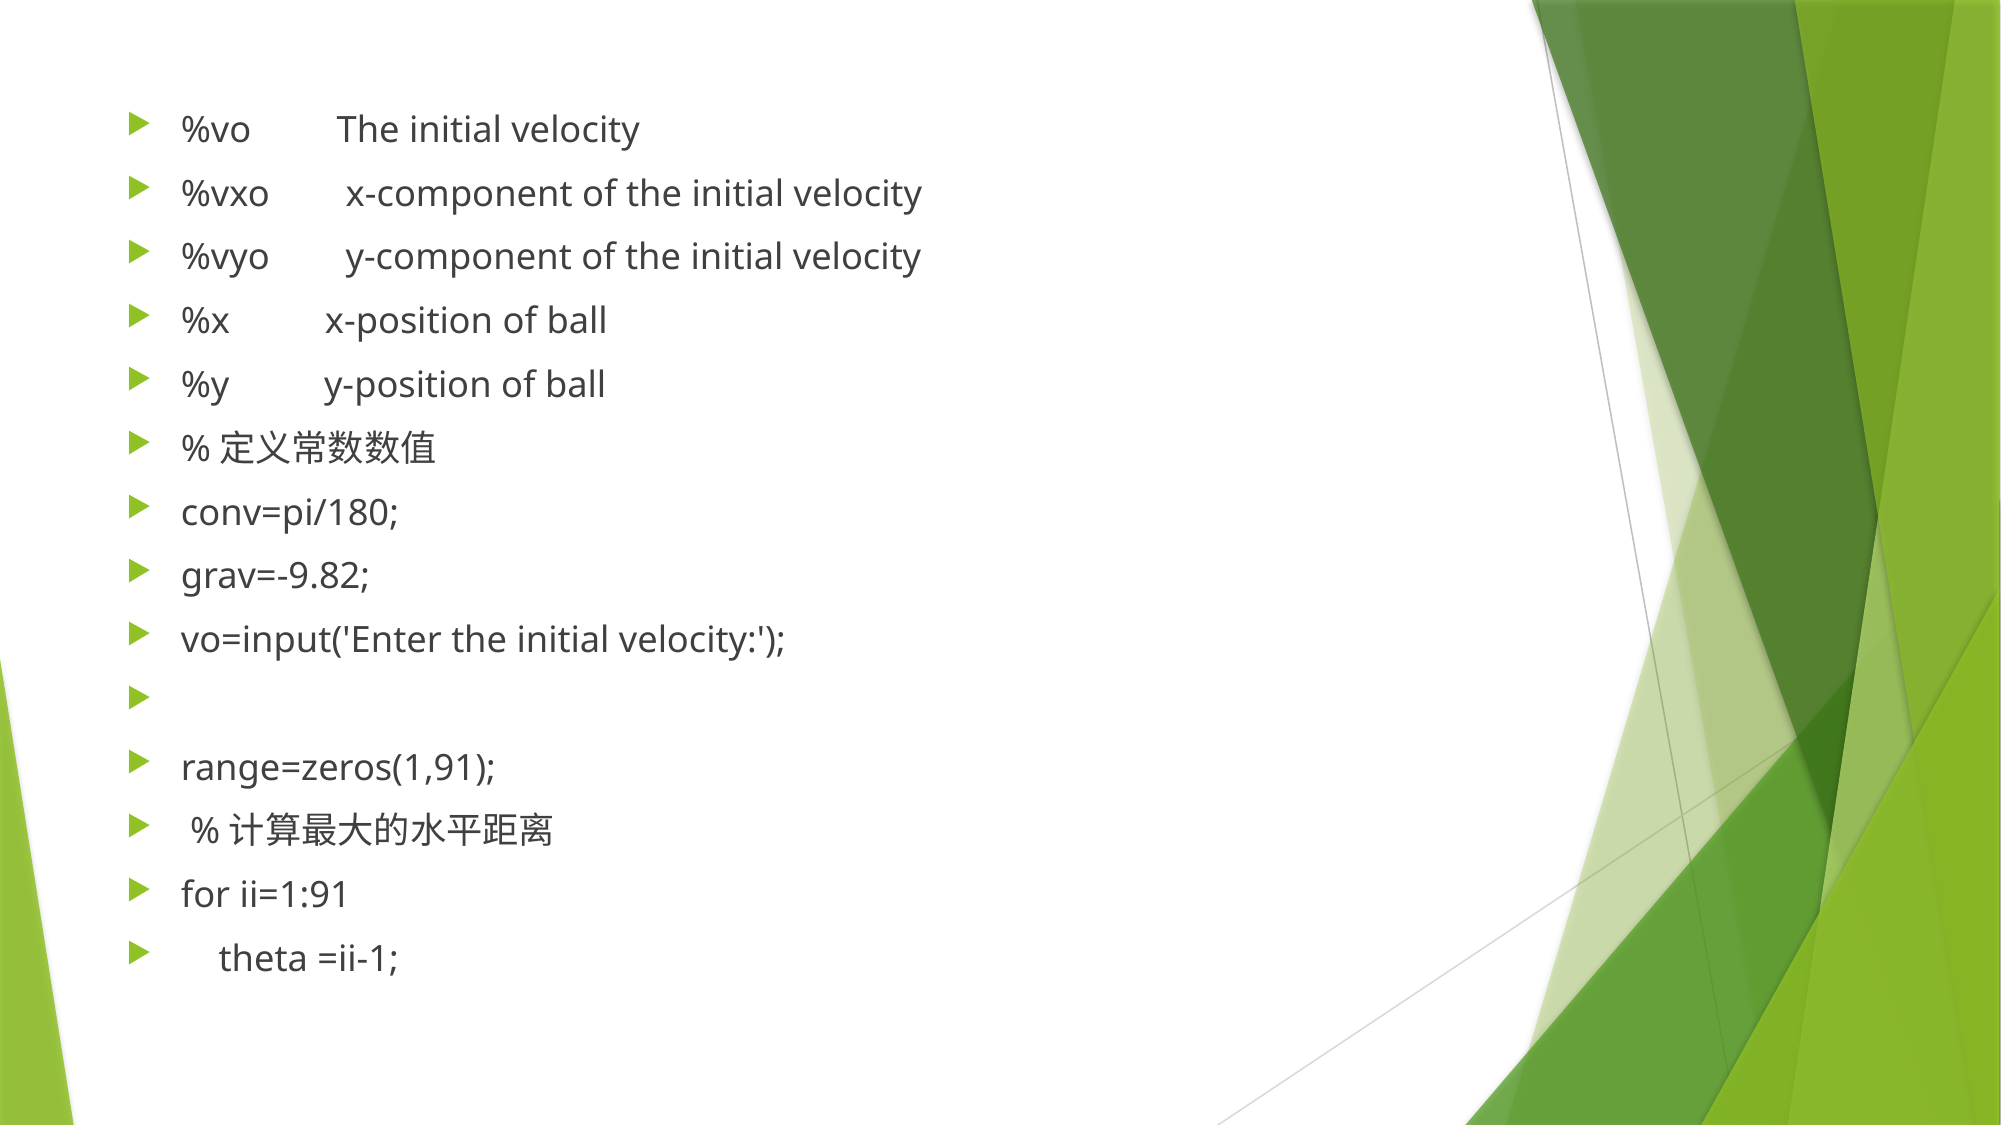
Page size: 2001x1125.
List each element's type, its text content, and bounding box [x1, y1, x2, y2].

list %vo The initial velocity %vxo x-component of the initial velocity %vyo y-component of the initial velocity %x x-position of ball %y y-position of ball %定义常数数值 conv=pi/180; grav=-9.82; vo=input('Enter the initial velocity:'); range=zeros(1,91); %计算最大的水平距离 for ii=1:91 theta =ii-1; [110, 98, 1522, 992]
